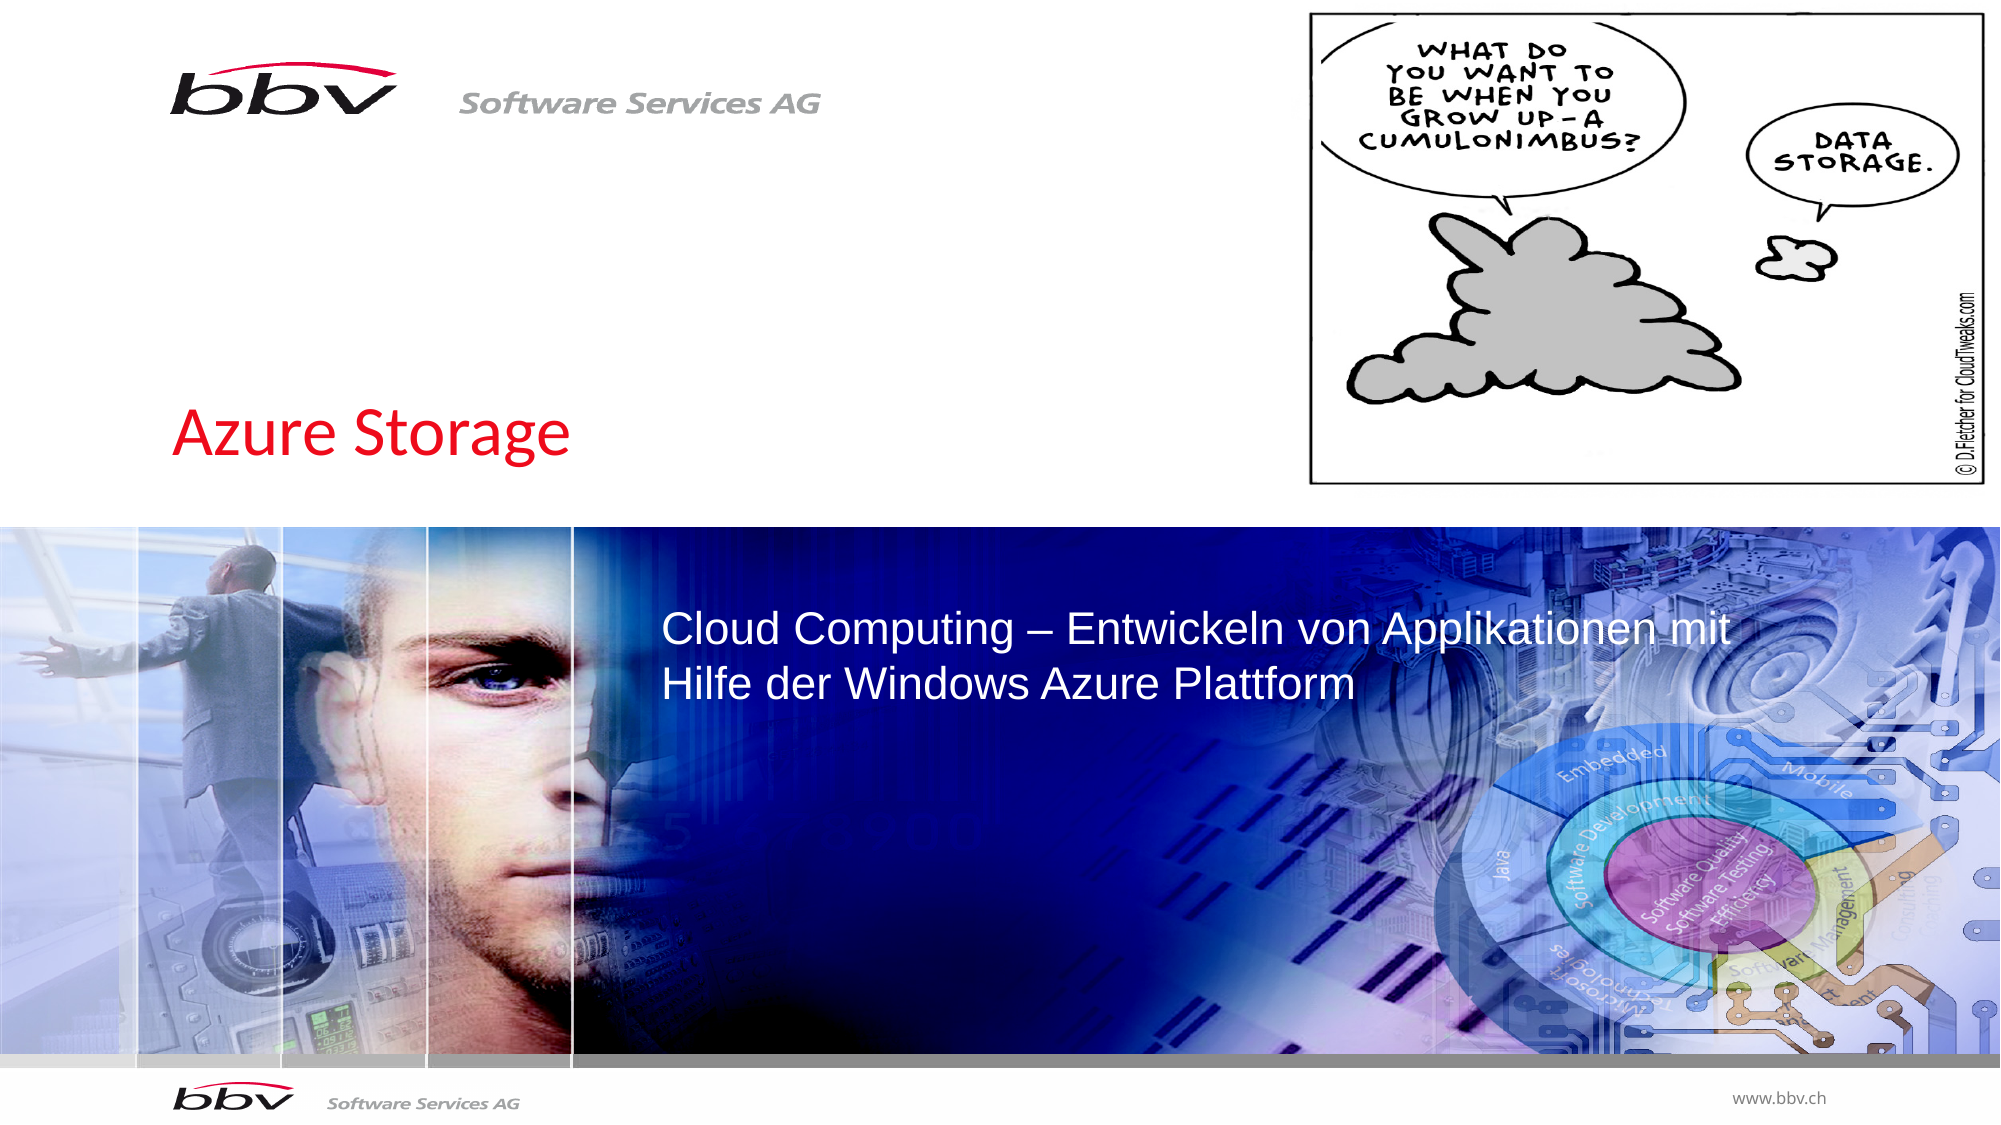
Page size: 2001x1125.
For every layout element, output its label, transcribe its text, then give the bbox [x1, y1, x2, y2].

picture [0, 1073, 2000, 1124]
picture [1291, 3, 2000, 498]
list Azure Storage [172, 384, 1289, 504]
subtitle Cloud Computing – Entwickeln von Applikationen mit Hilfe der Windows Azure Plattform [661, 598, 1828, 1036]
picture [0, 527, 2000, 1069]
picture [170, 62, 821, 115]
